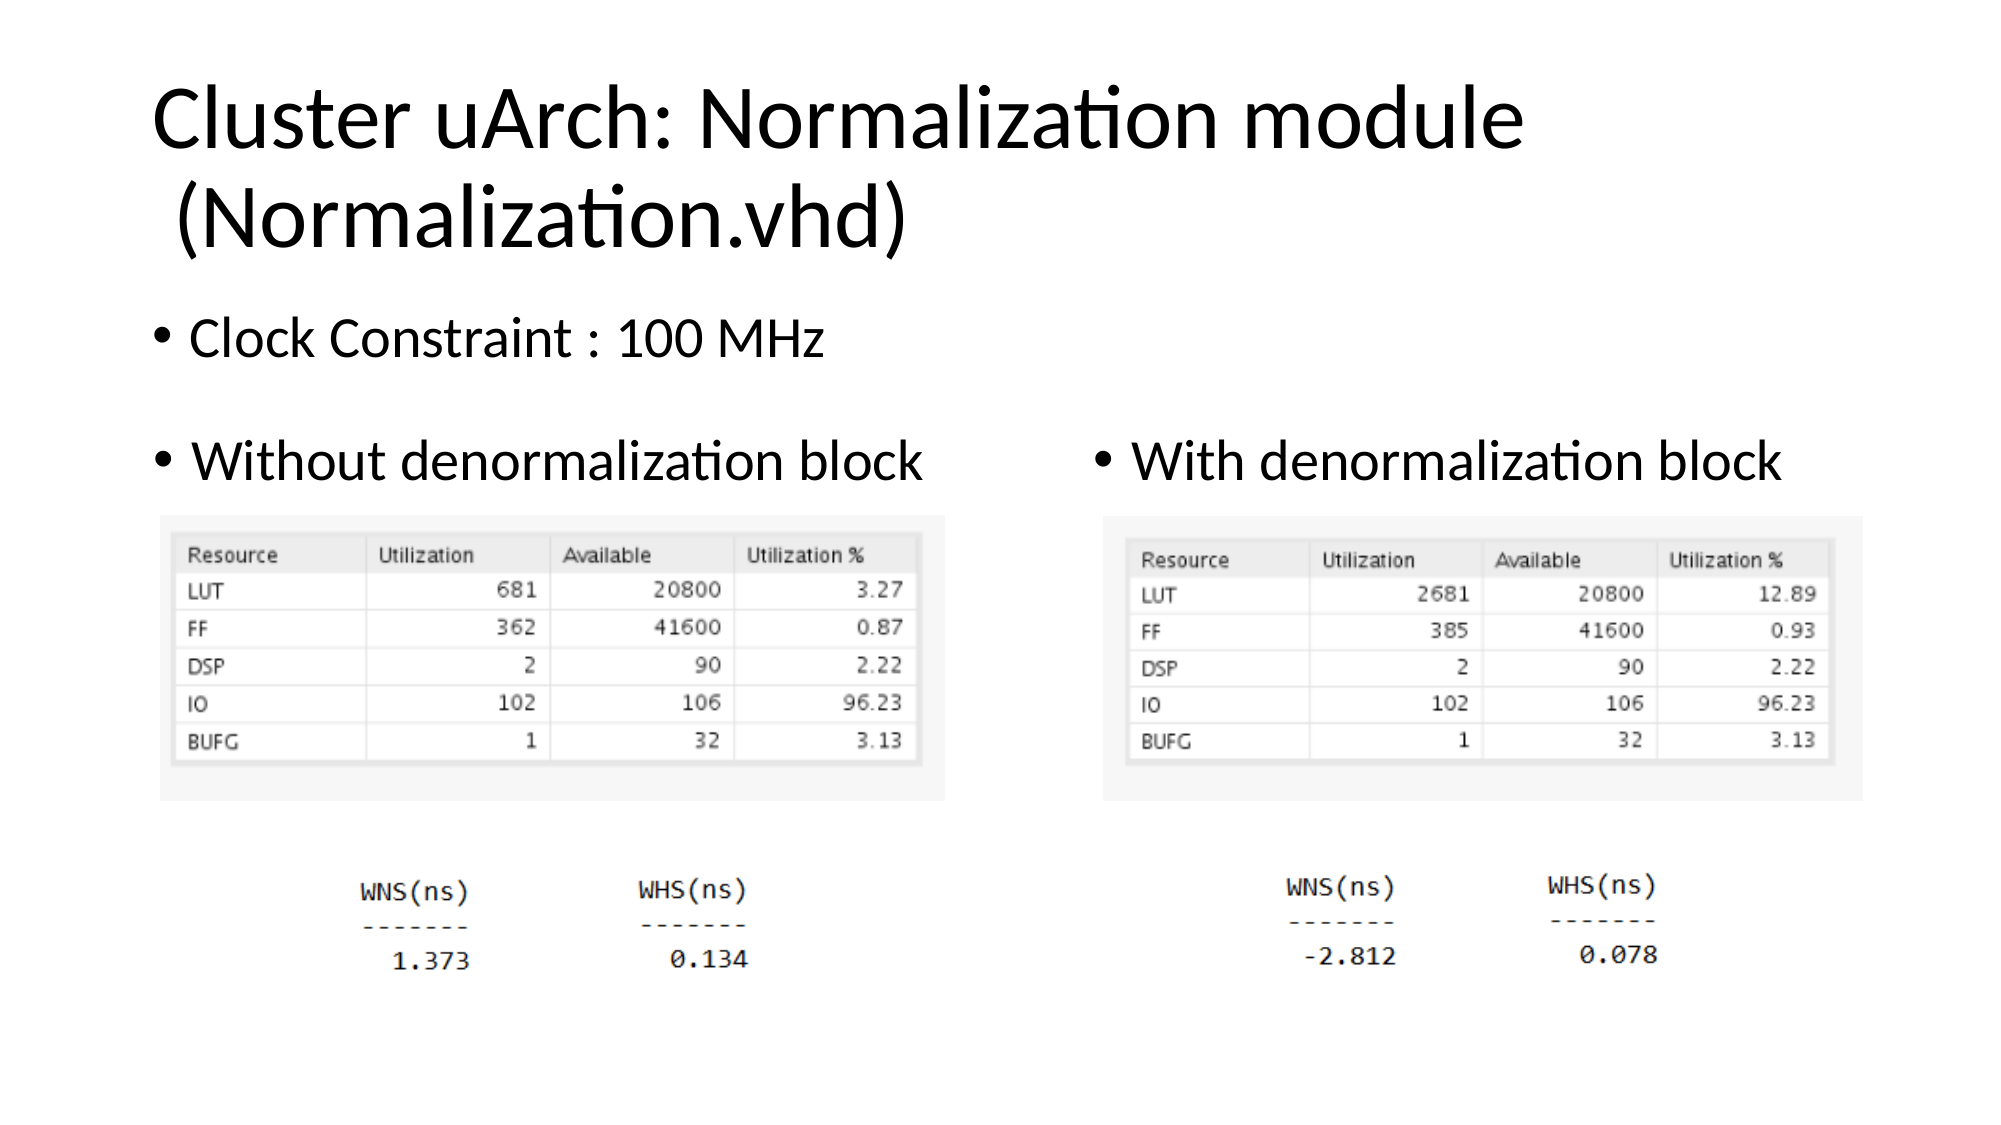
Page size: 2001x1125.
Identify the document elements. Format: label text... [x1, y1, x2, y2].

text_box With denormalization block [1079, 422, 2000, 1125]
picture [1249, 854, 1438, 993]
text_box Without denormalization block [138, 422, 967, 472]
picture [1103, 516, 1863, 801]
picture [331, 854, 536, 998]
list Clock Constraint : 100 MHz [137, 299, 1863, 1014]
picture [160, 515, 946, 801]
title Cluster uArch: Normalization module (Normalization.vhd) [137, 59, 1863, 278]
picture [606, 856, 803, 996]
picture [1509, 845, 1696, 987]
